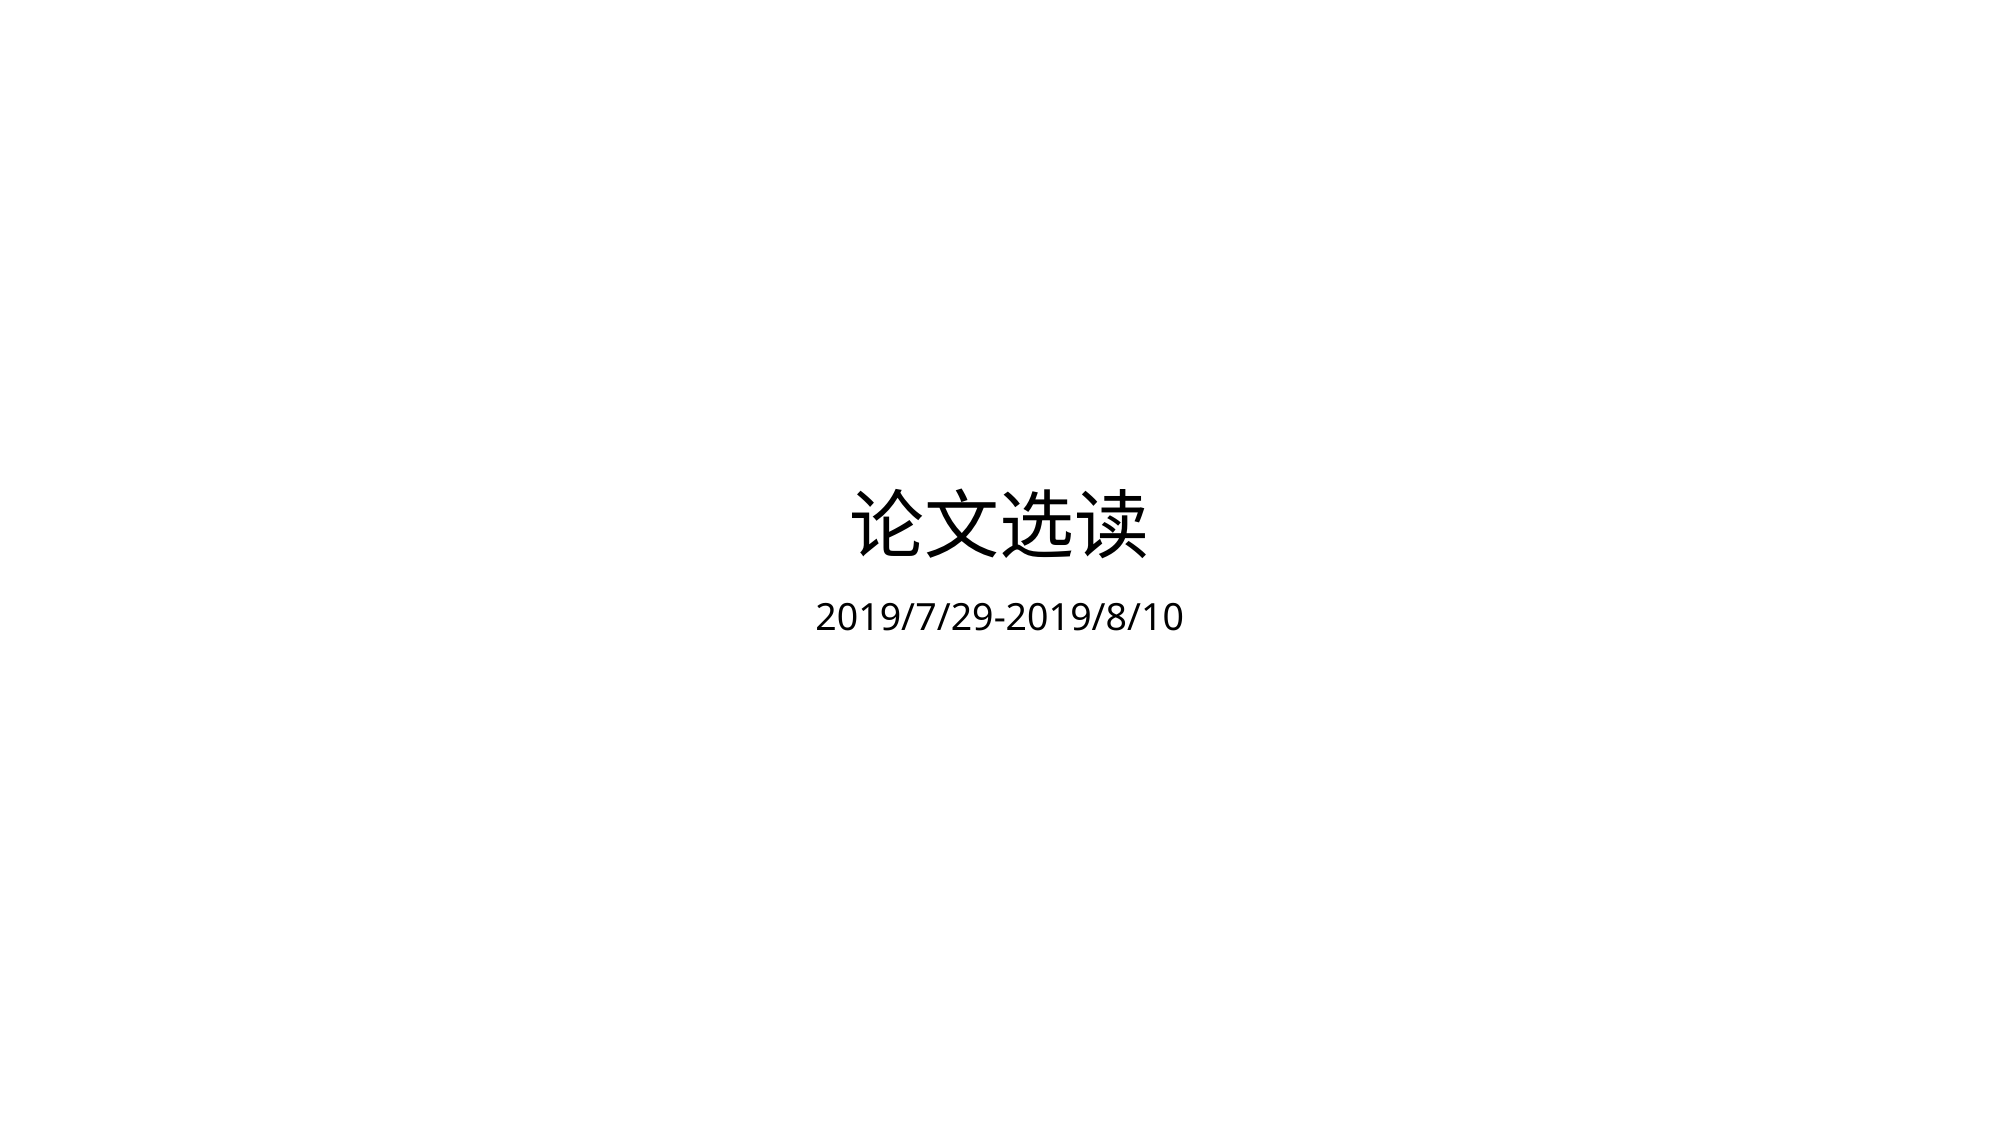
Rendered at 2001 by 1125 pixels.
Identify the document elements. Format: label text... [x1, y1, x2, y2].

subtitle 2019/7/29-2019/8/10 [249, 590, 1750, 863]
title 论文选读 [249, 184, 1750, 576]
